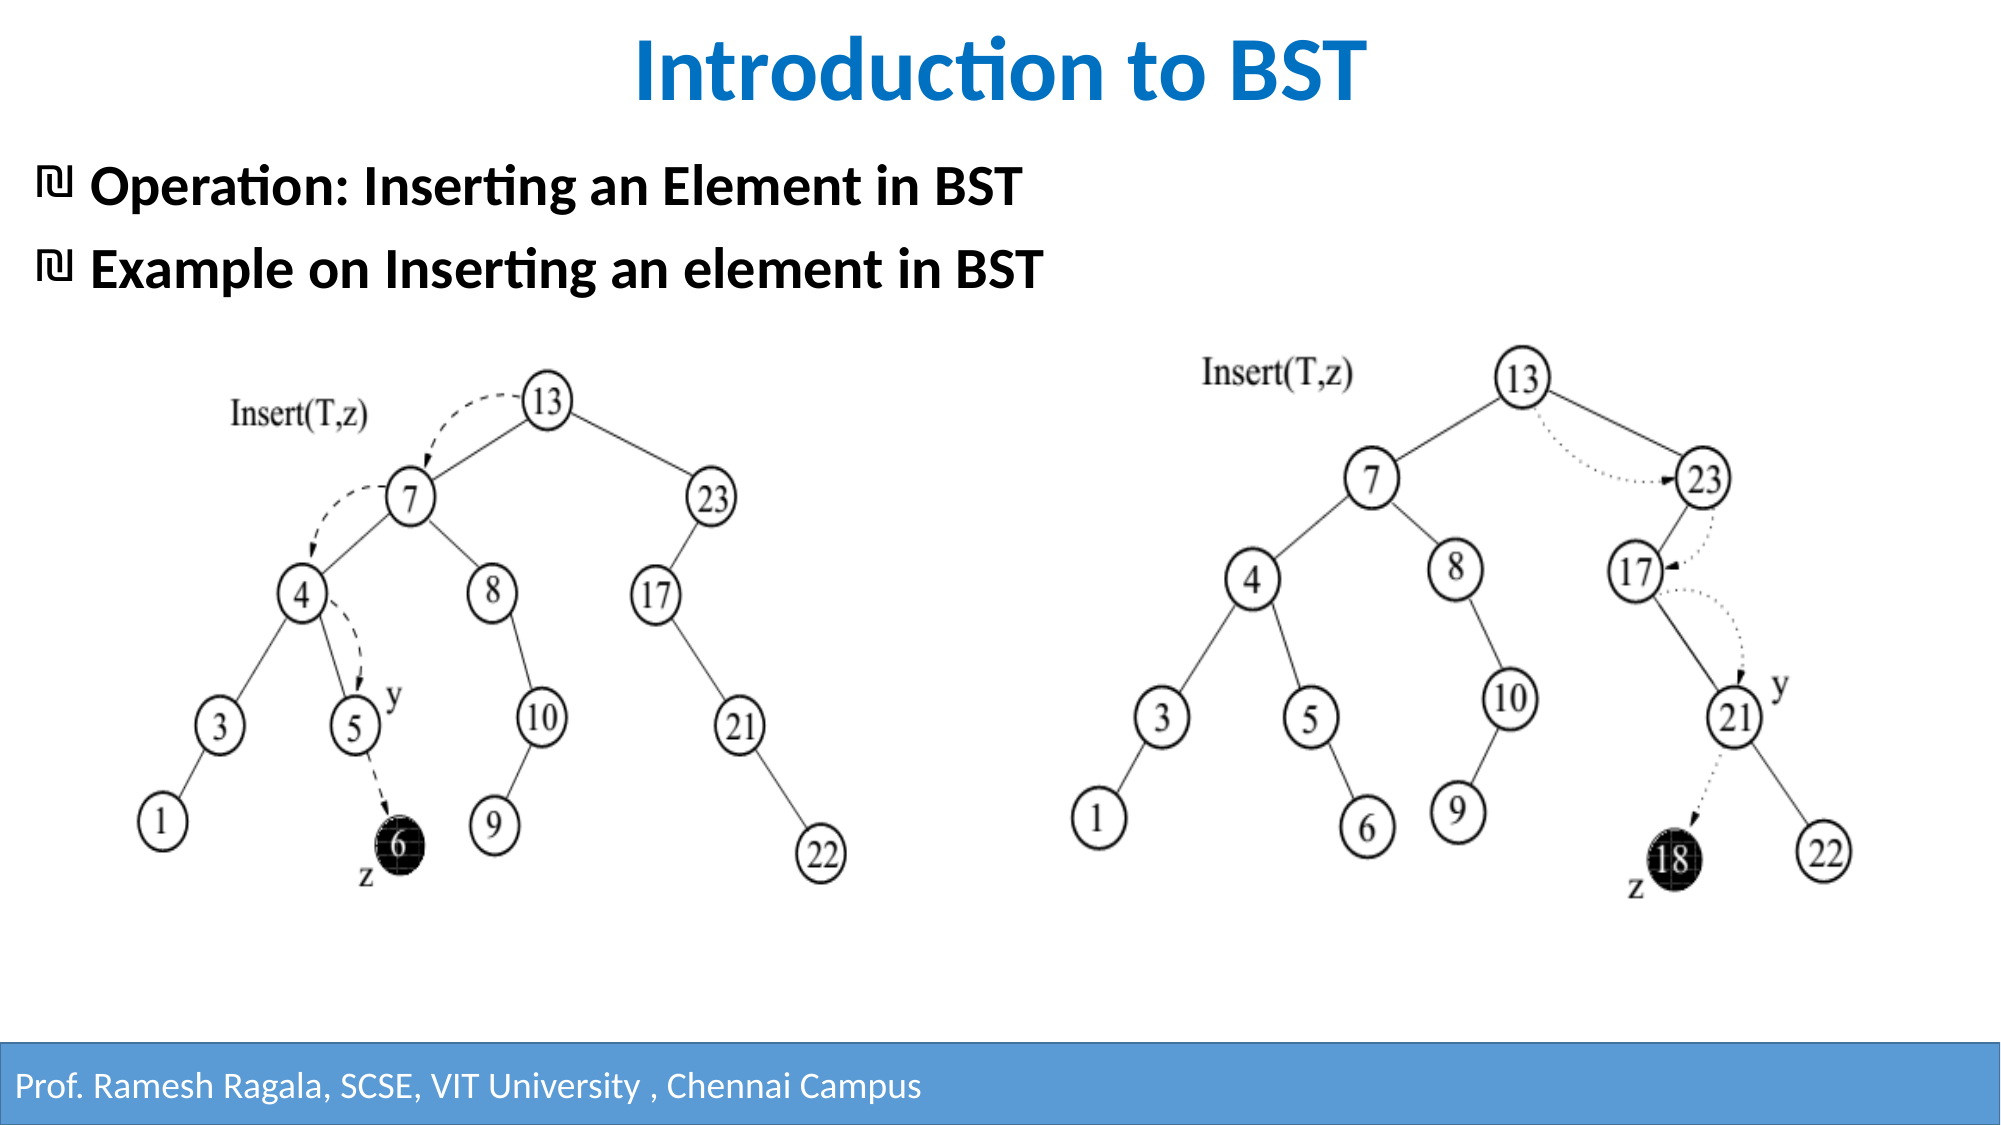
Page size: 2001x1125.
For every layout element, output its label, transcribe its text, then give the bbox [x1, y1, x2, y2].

picture [1001, 326, 1910, 938]
list Operation: Inserting an Element in BST Example on Inserting an element in BST [18, 147, 1984, 992]
title Introduction to BST [18, 11, 1984, 130]
picture [72, 326, 911, 992]
